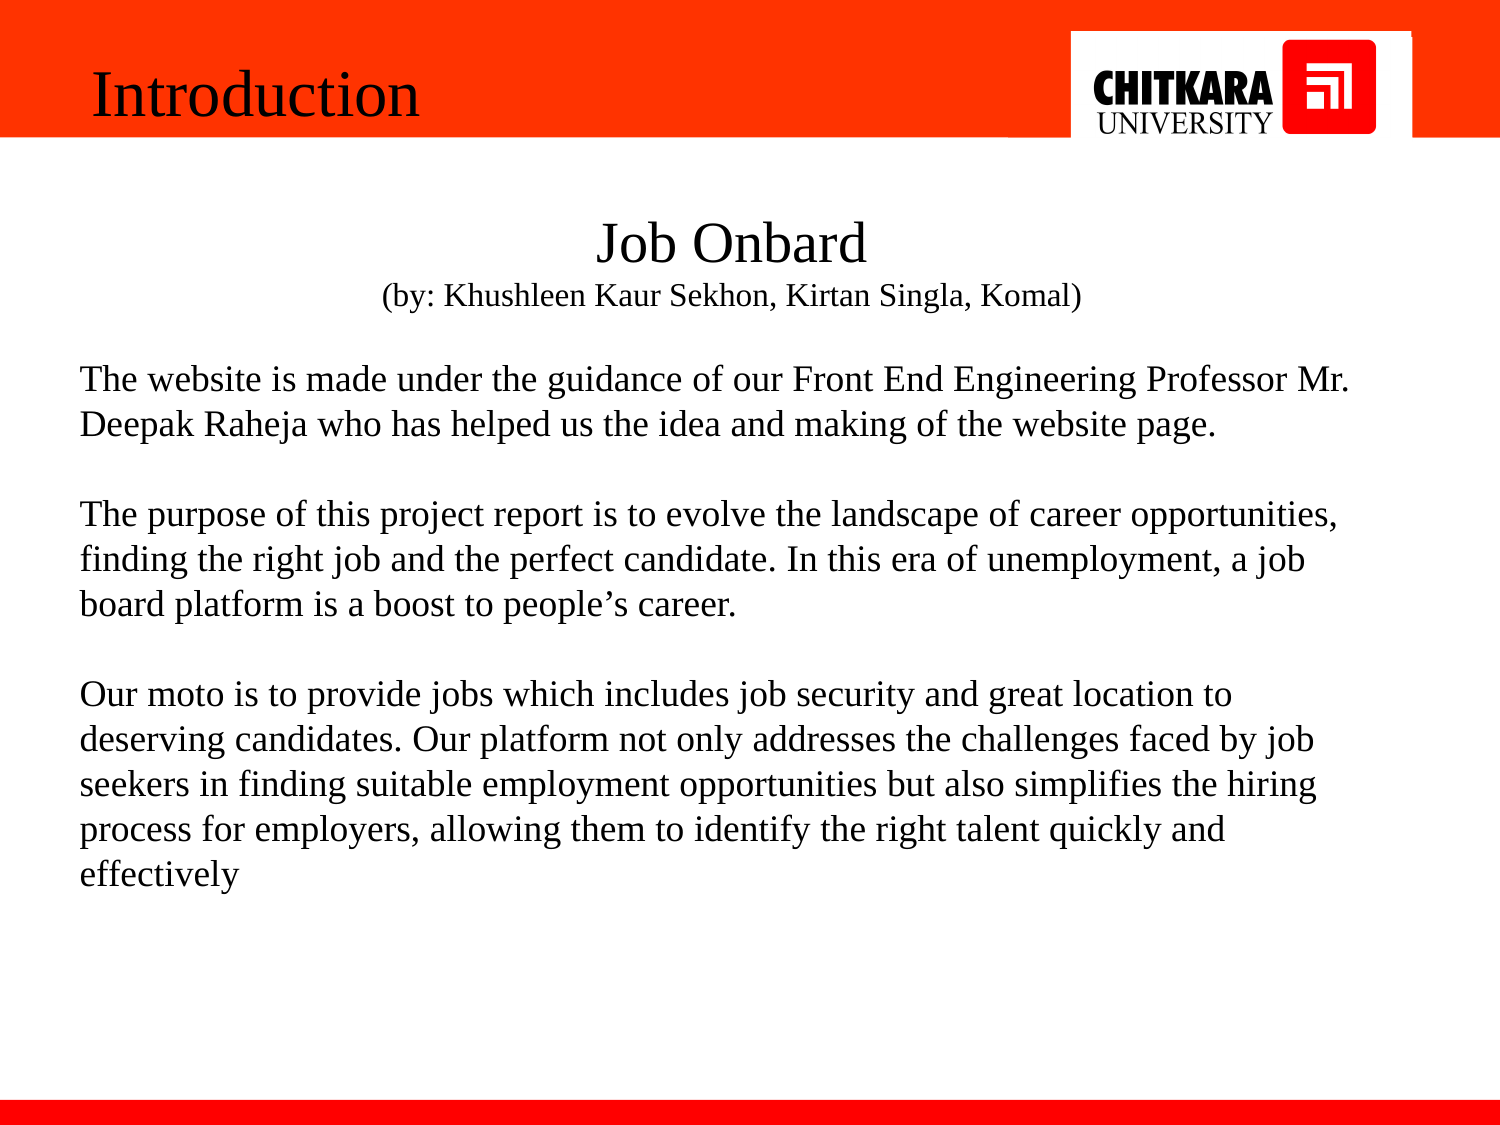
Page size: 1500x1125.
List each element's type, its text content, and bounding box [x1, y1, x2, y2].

picture [1074, 37, 1391, 138]
text_box Introduction [76, 42, 963, 138]
text_box Job Onbard (by: Khushleen Kaur Sekhon, Kirtan Singla, Komal) The website is made under the guidance of our Front End Engineering Professor Mr. Deepak Raheja who has helped us the idea and making of the website page. The purpose of this project report is to evolve the landscape of career opportunities, finding the right job and the perfect candidate. In this era of unemployment, a job board platform is a boost to people’s career. Our moto is to provide jobs which includes job security and great location to deserving candidates. Our platform not only addresses the challenges faced by job seekers in finding suitable employment opportunities but also simplifies the hiring process for employers, allowing them to identify the right talent quickly and effectively [64, 196, 1400, 901]
